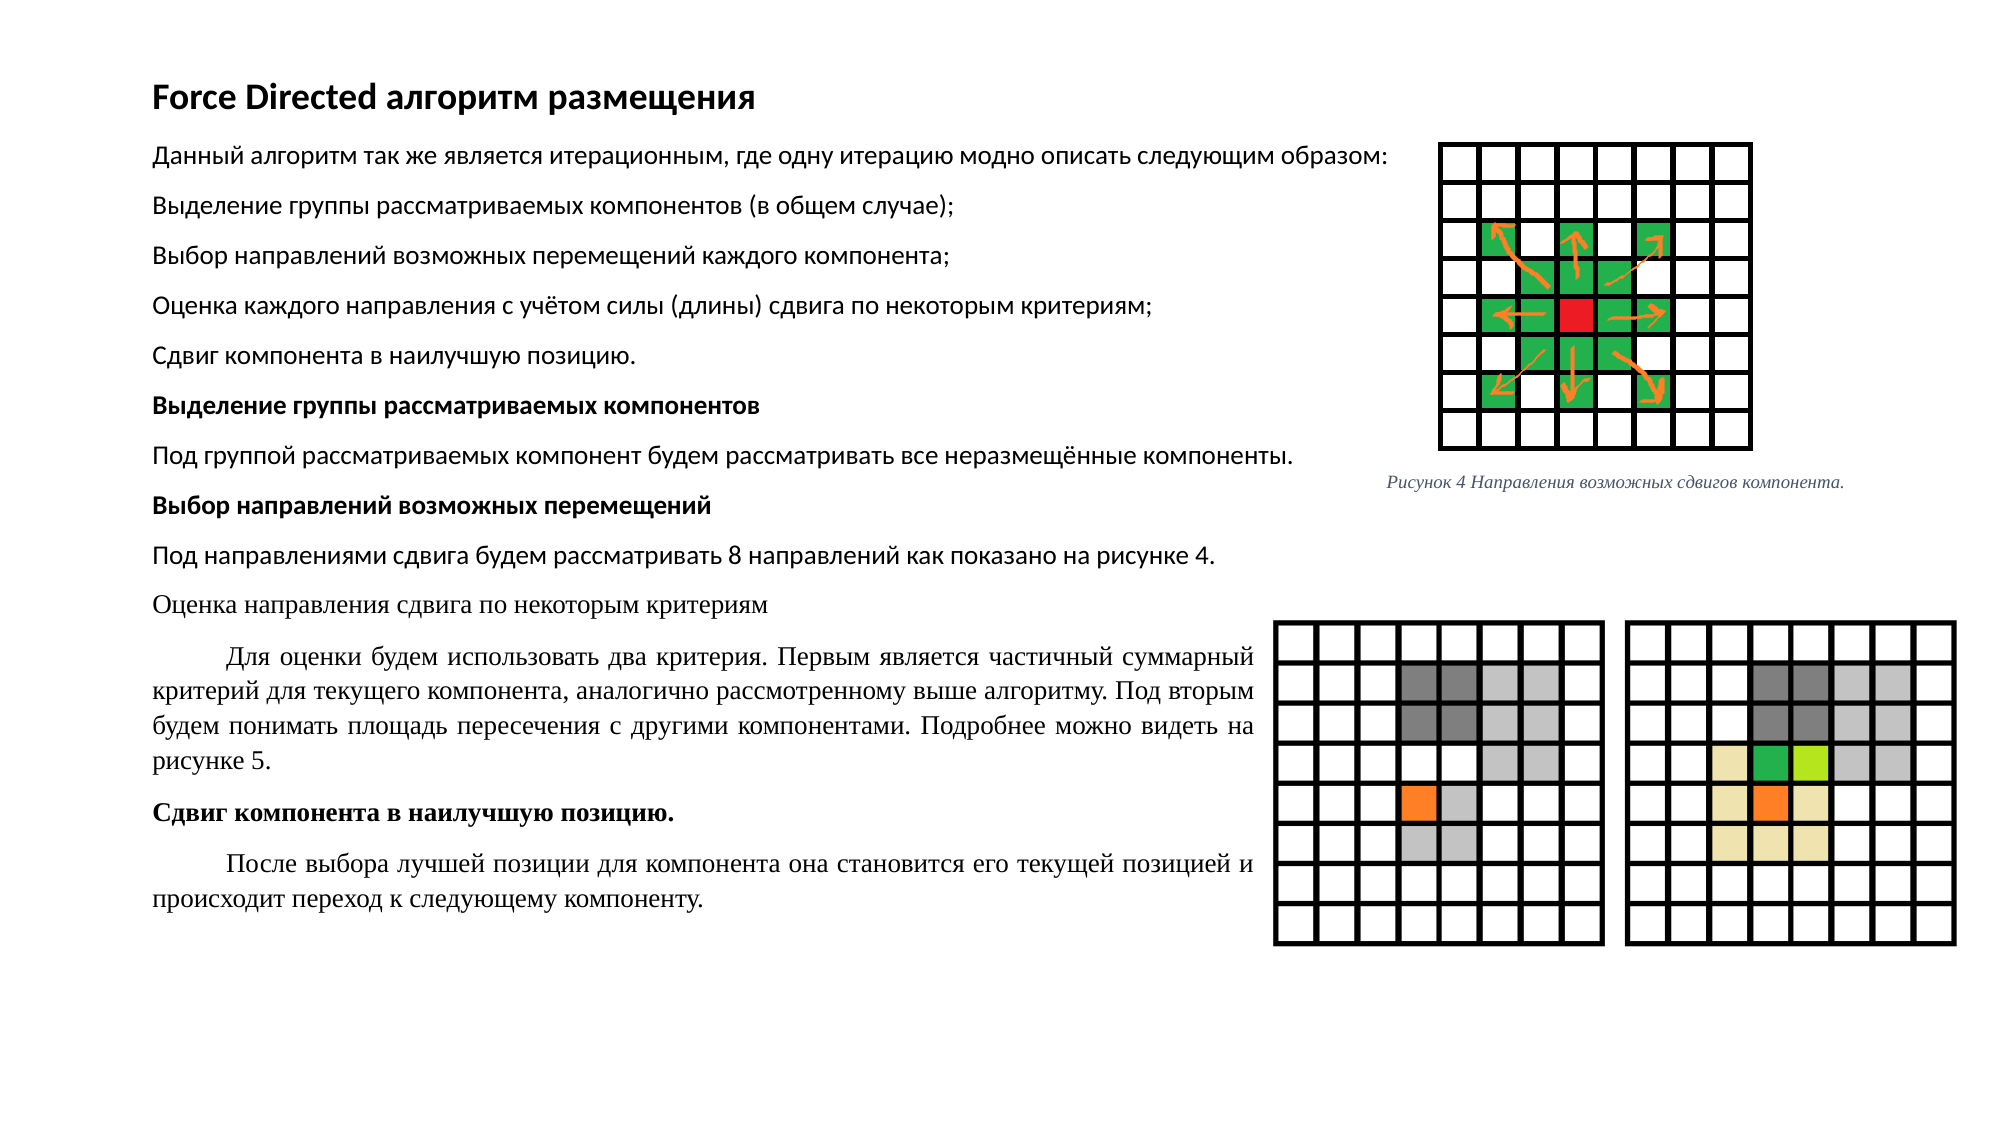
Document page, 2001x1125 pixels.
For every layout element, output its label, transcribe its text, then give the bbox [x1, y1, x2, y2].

list Данный алгоритм так же является итерационным, где одну итерацию модно описать следующим образом: Выделение группы рассматриваемых компонентов (в общем случае); Выбор направлений возможных перемещений каждого компонента; Оценка каждого направления с учётом силы (длины) сдвига по некоторым критериям; Сдвиг компонента в наилучшую позицию. Выделение группы рассматриваемых компонентов Под группой рассматриваемых компонент будем рассматривать все неразмещённые компоненты. Выбор направлений возможных перемещений Под направлениями сдвига будем рассматривать 8 направлений как показано на рисунке 4. [137, 134, 1431, 585]
text_box Оценка направления сдвига по некоторым критериям Для оценки будем использовать два критерия. Первым является частичный суммарный критерий для текущего компонента, аналогично рассмотренному выше алгоритму. Под вторым будем понимать площадь пересечения с другими компонентами. Подробнее можно видеть на рисунке 5. [137, 576, 1269, 782]
title Force Directed алгоритм размещения [137, 59, 1863, 135]
picture [1430, 134, 1767, 463]
text_box Рисунок 4 Направления возможных сдвигов компонента. [1371, 462, 1860, 500]
text_box Сдвиг компонента в наилучшую позицию. После выбора лучшей позиции для компонента она становится его текущей позицией и происходит переход к следующему компоненту. [137, 784, 1269, 921]
picture [1269, 615, 1963, 954]
